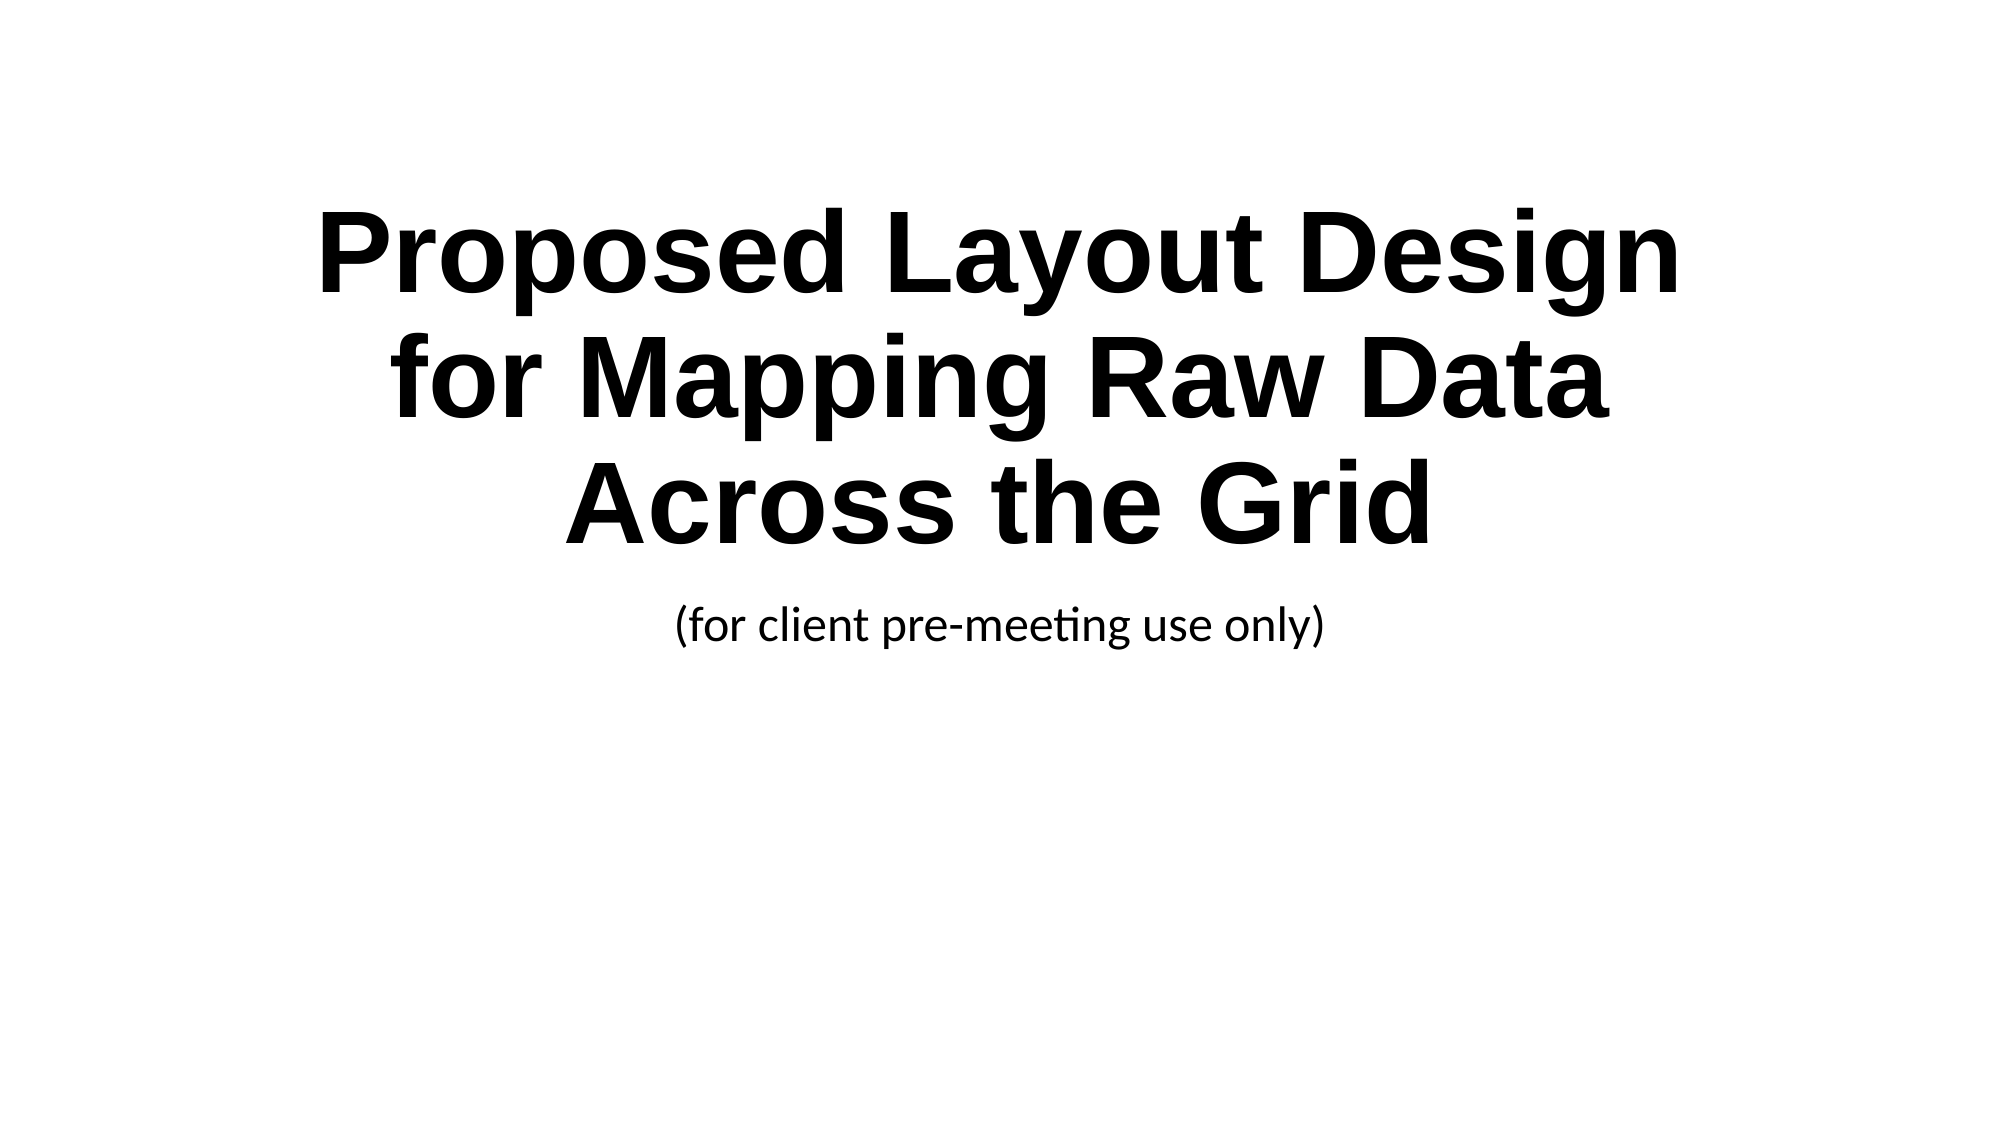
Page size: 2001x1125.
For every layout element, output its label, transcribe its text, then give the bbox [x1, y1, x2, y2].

subtitle (for client pre-meeting use only) [249, 590, 1750, 863]
title Proposed Layout Design for Mapping Raw Data Across the Grid [249, 184, 1750, 576]
